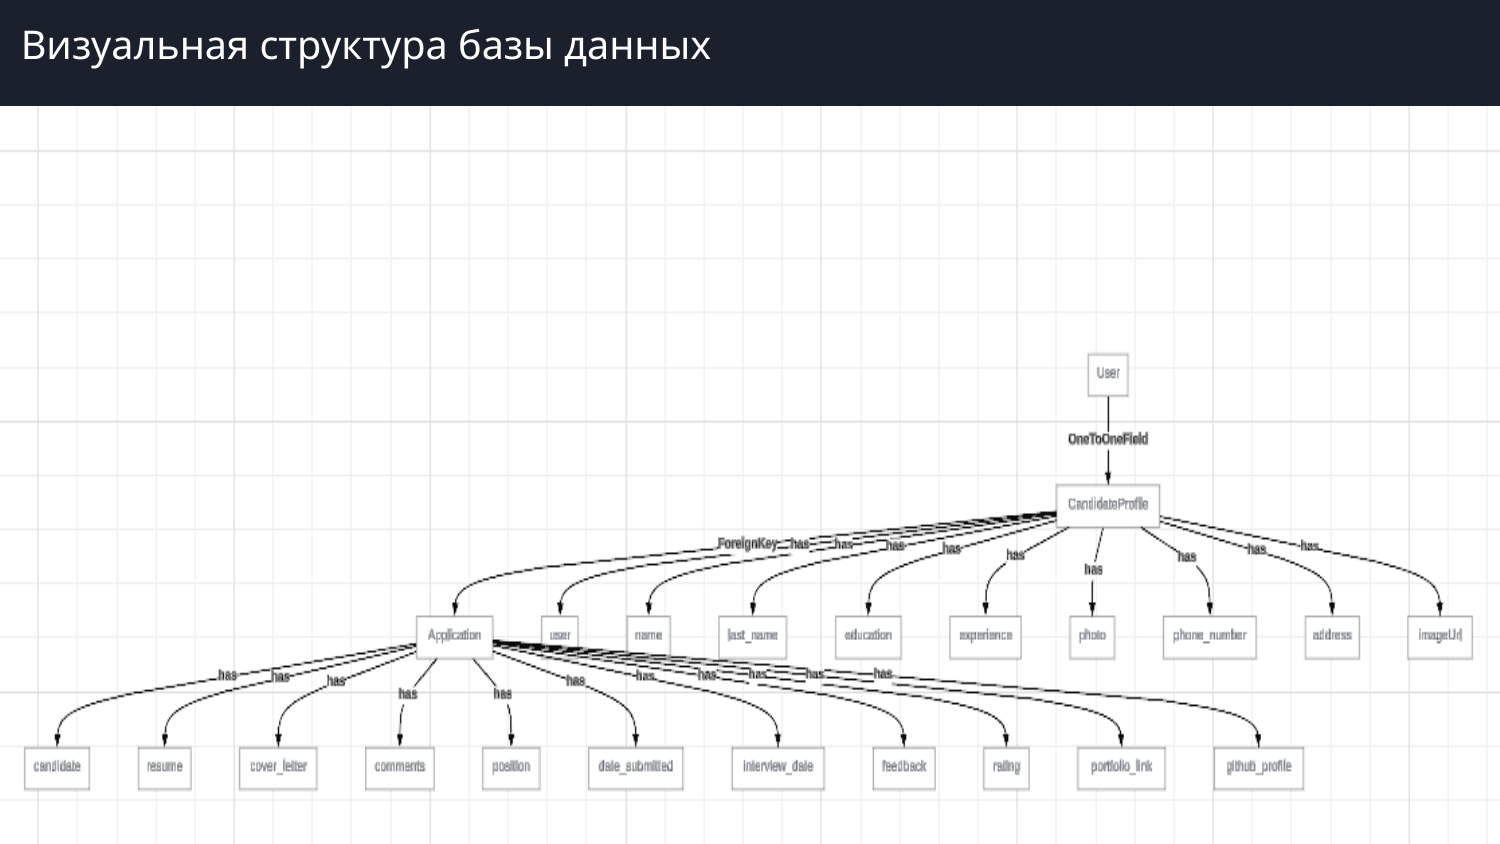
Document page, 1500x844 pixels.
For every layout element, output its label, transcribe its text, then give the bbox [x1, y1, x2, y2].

text_box Визуальная структура базы данных [5, 4, 1055, 83]
picture [0, 106, 1500, 844]
